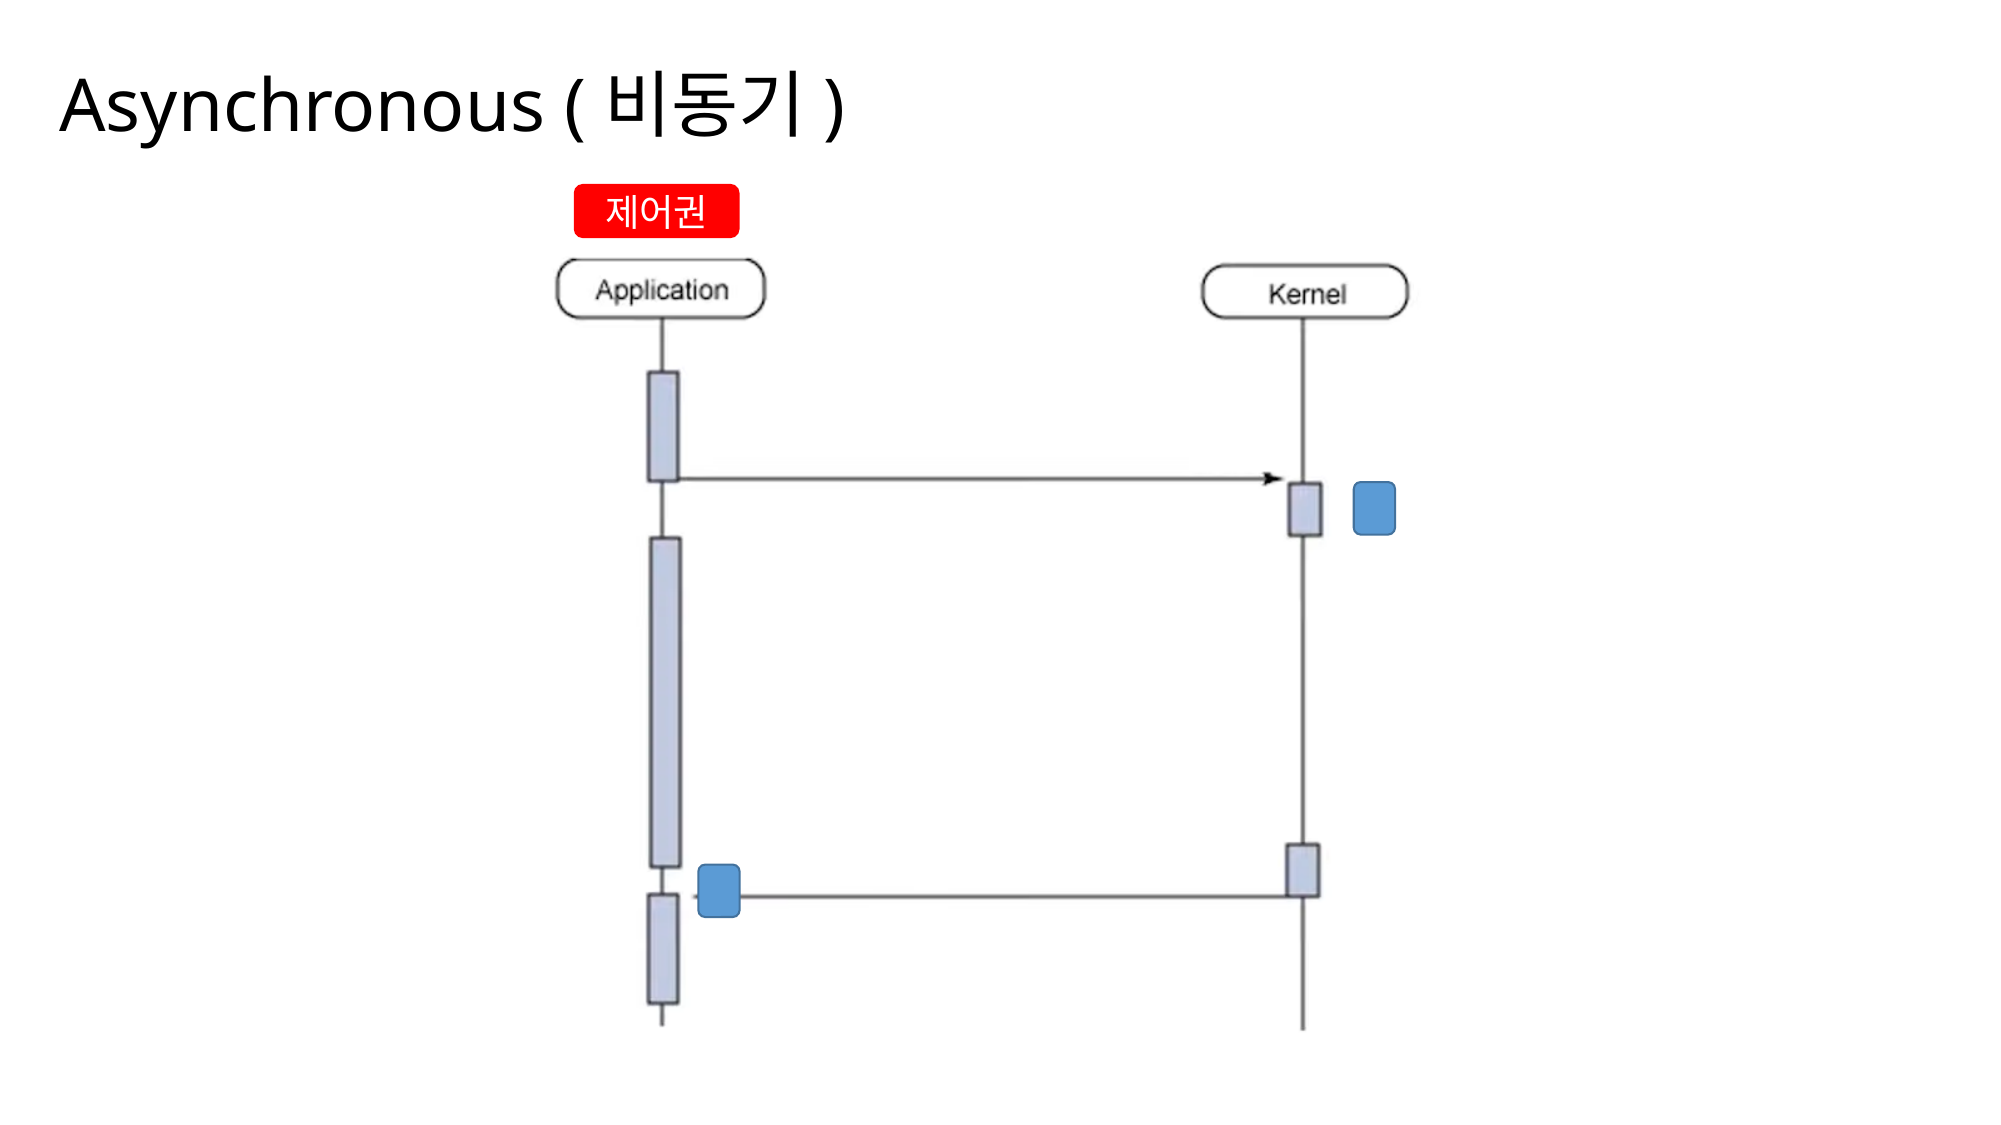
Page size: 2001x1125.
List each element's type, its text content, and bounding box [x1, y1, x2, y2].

text_box Asynchronous (비동기) [44, 51, 1835, 154]
text_box 제어권 [572, 182, 741, 234]
picture [534, 234, 1434, 1061]
